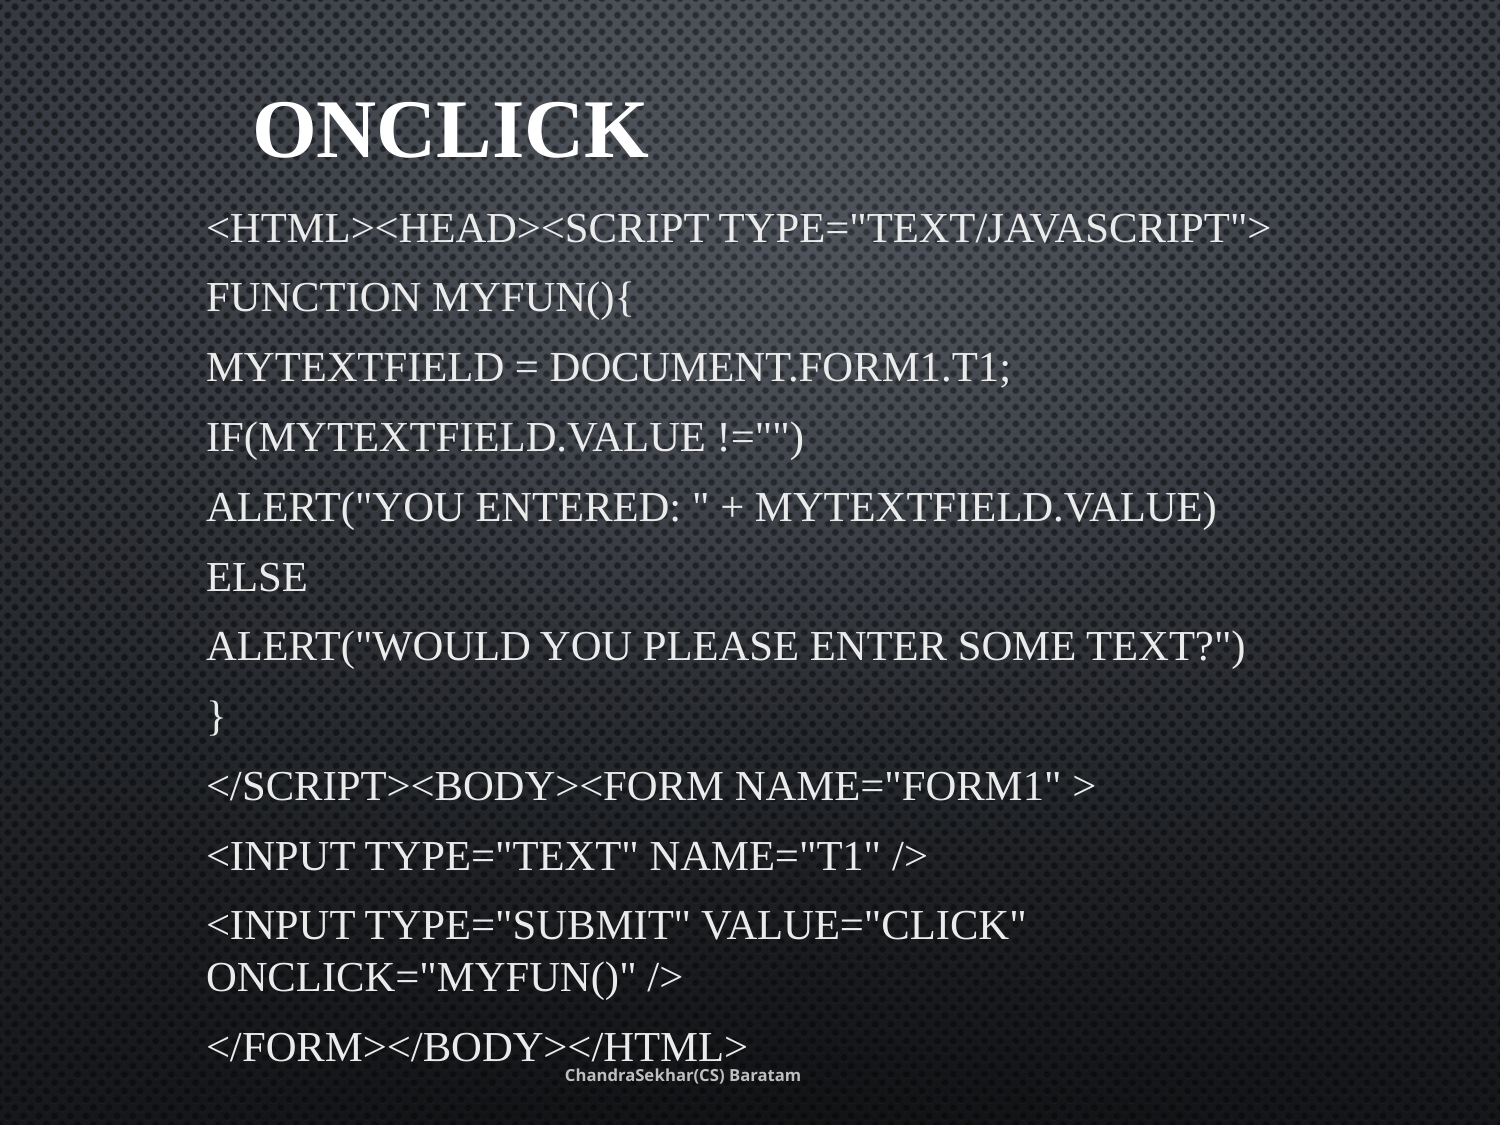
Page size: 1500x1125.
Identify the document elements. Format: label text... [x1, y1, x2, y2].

footer ChandraSekhar(CS) Baratam [549, 1037, 1025, 1113]
subtitle <html><head><script type="text/javascript"> function myfun(){ myTextField = document.form1.t1; if(myTextField.value !="") alert("You entered: " + myTextField.value) else alert("Would you please enter some text?") } </script><body><form name="form1" > <input type="text" name="t1" /> <input type="submit" value="Click" onclick="myfun()" /> </form></body></html> [205, 194, 1500, 1075]
title onClick [237, 16, 1407, 194]
